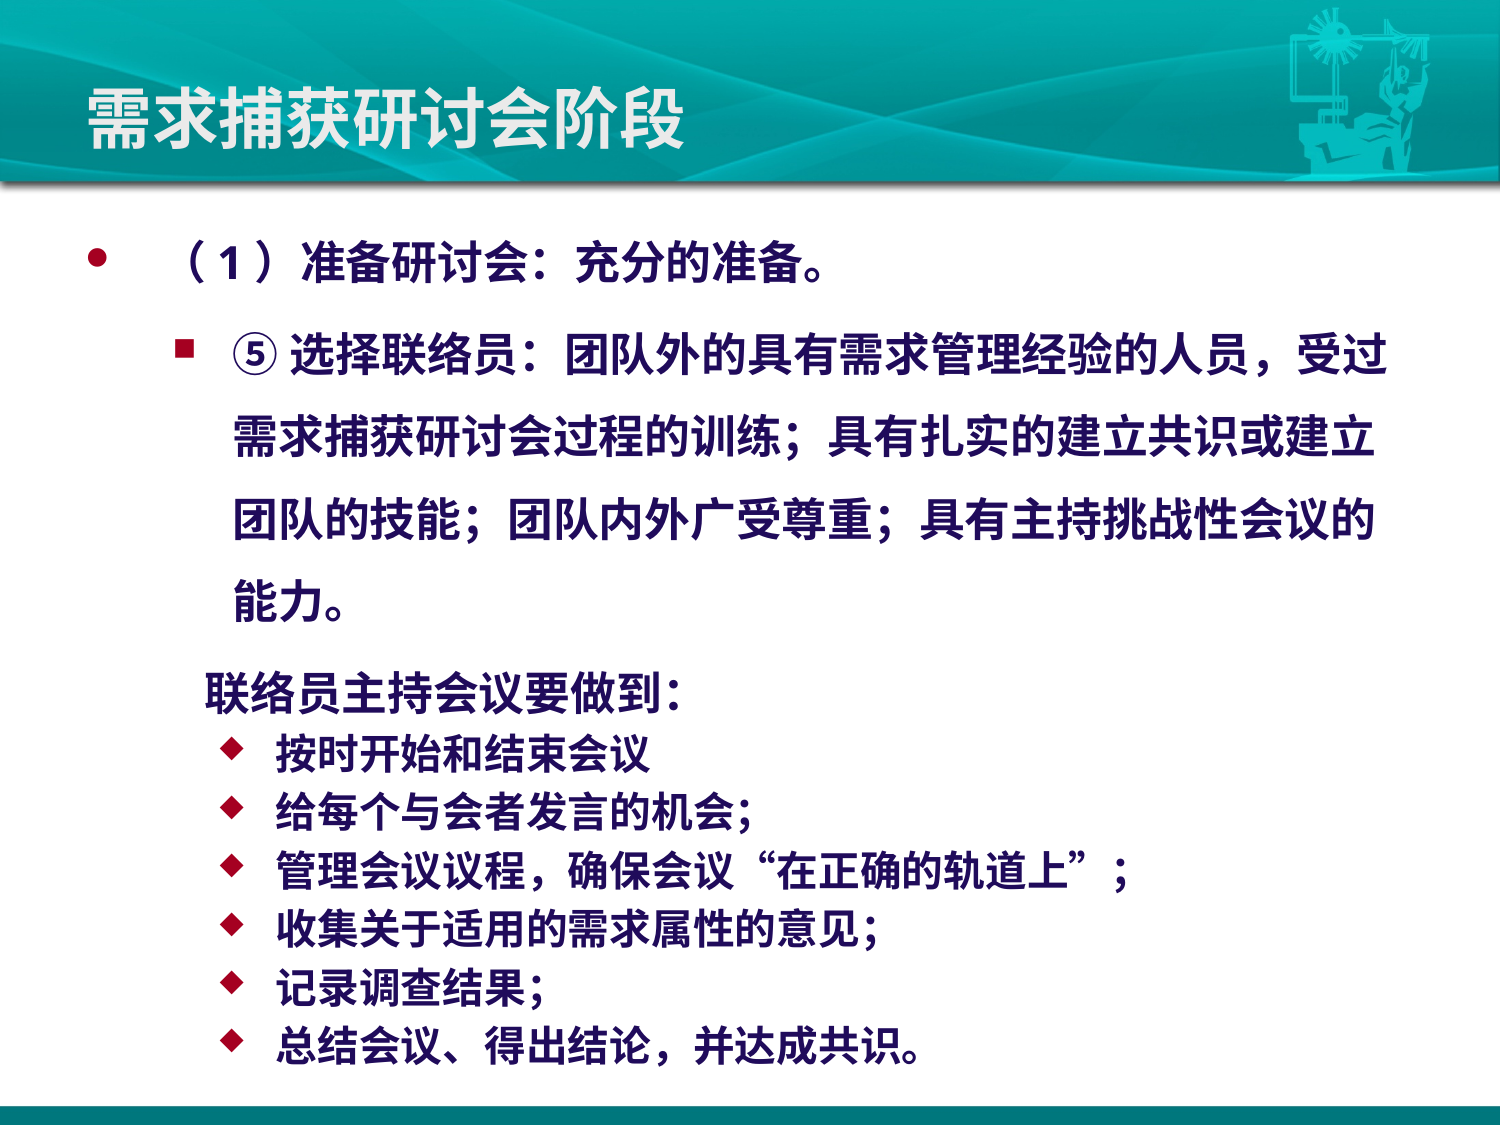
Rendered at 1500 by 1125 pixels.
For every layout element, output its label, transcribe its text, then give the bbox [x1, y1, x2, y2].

picture [0, 0, 1500, 1125]
list （1）准备研讨会：充分的准备。 ⑤选择联络员：团队外的具有需求管理经验的人员，受过需求捕获研讨会过程的训练；具有扎实的建立共识或建立团队的技能；团队内外广受尊重；具有主持挑战性会议的能力。 联络员主持会议要做到： 按时开始和结束会议 给每个与会者发言的机会； 管理会议议程，确保会议“在正确的轨道上”； 收集关于适用的需求属性的意见； 记录调查结果； 总结会议、得出结论，并达成共识。 [70, 199, 1430, 1067]
title 需求捕获研讨会阶段 [70, 23, 1496, 211]
